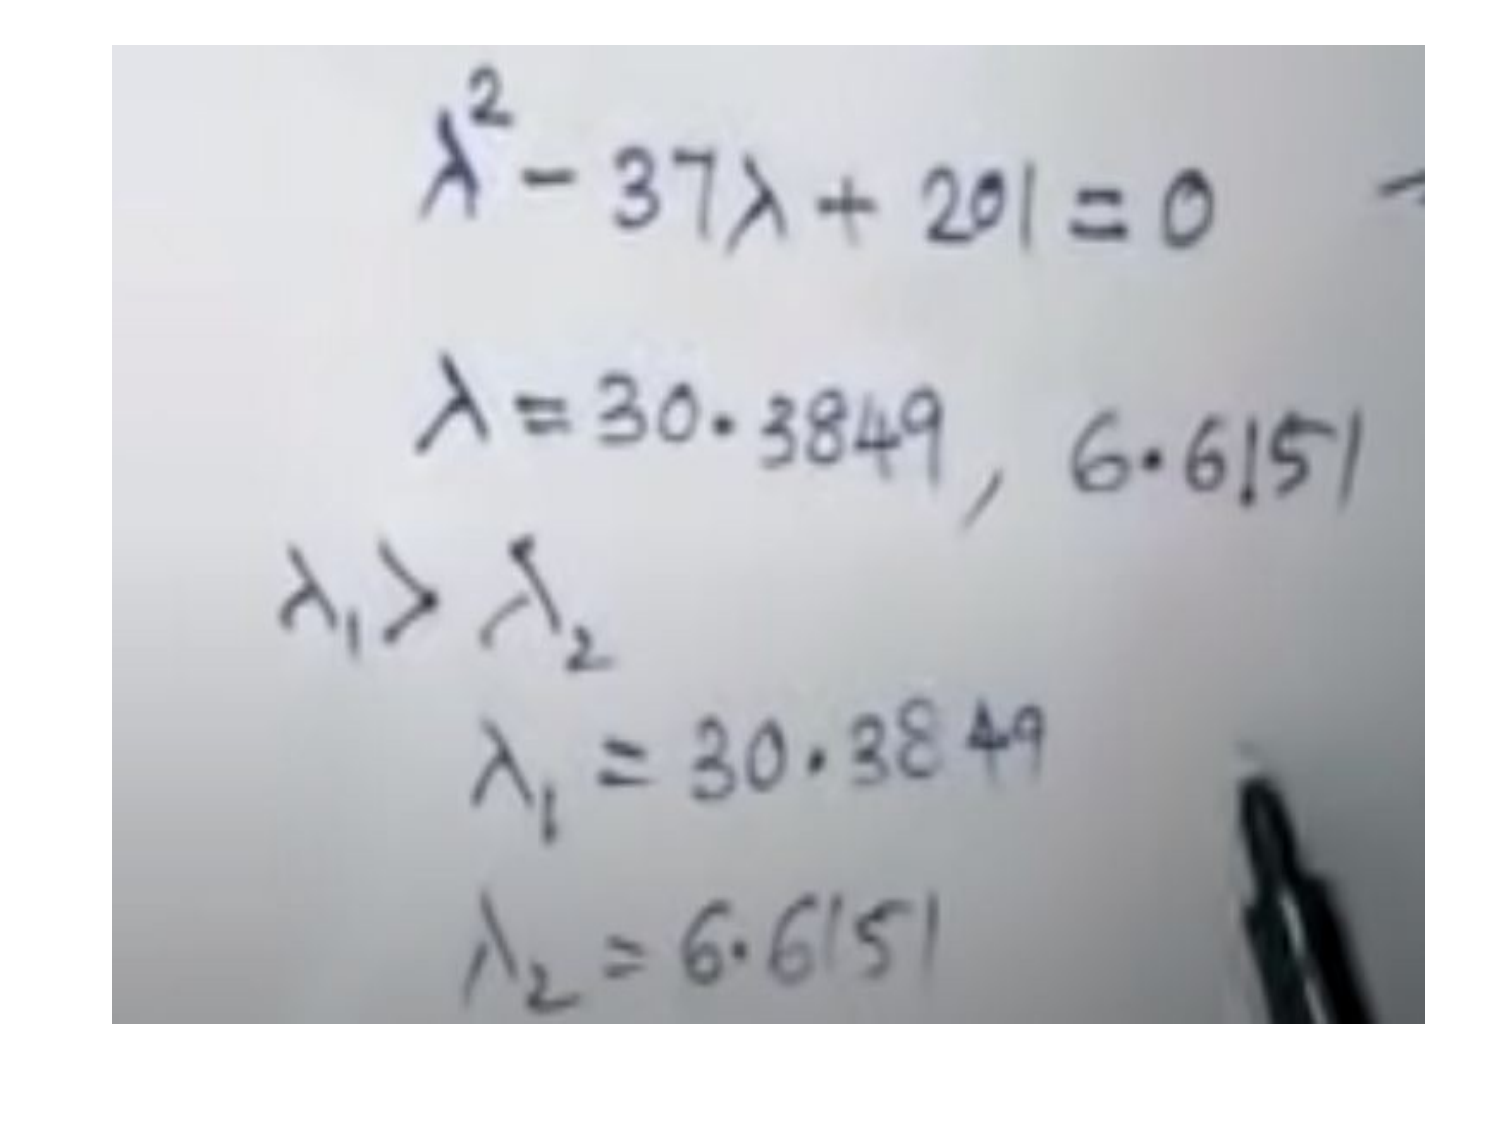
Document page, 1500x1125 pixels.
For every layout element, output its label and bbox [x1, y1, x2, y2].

picture [111, 44, 1426, 1024]
